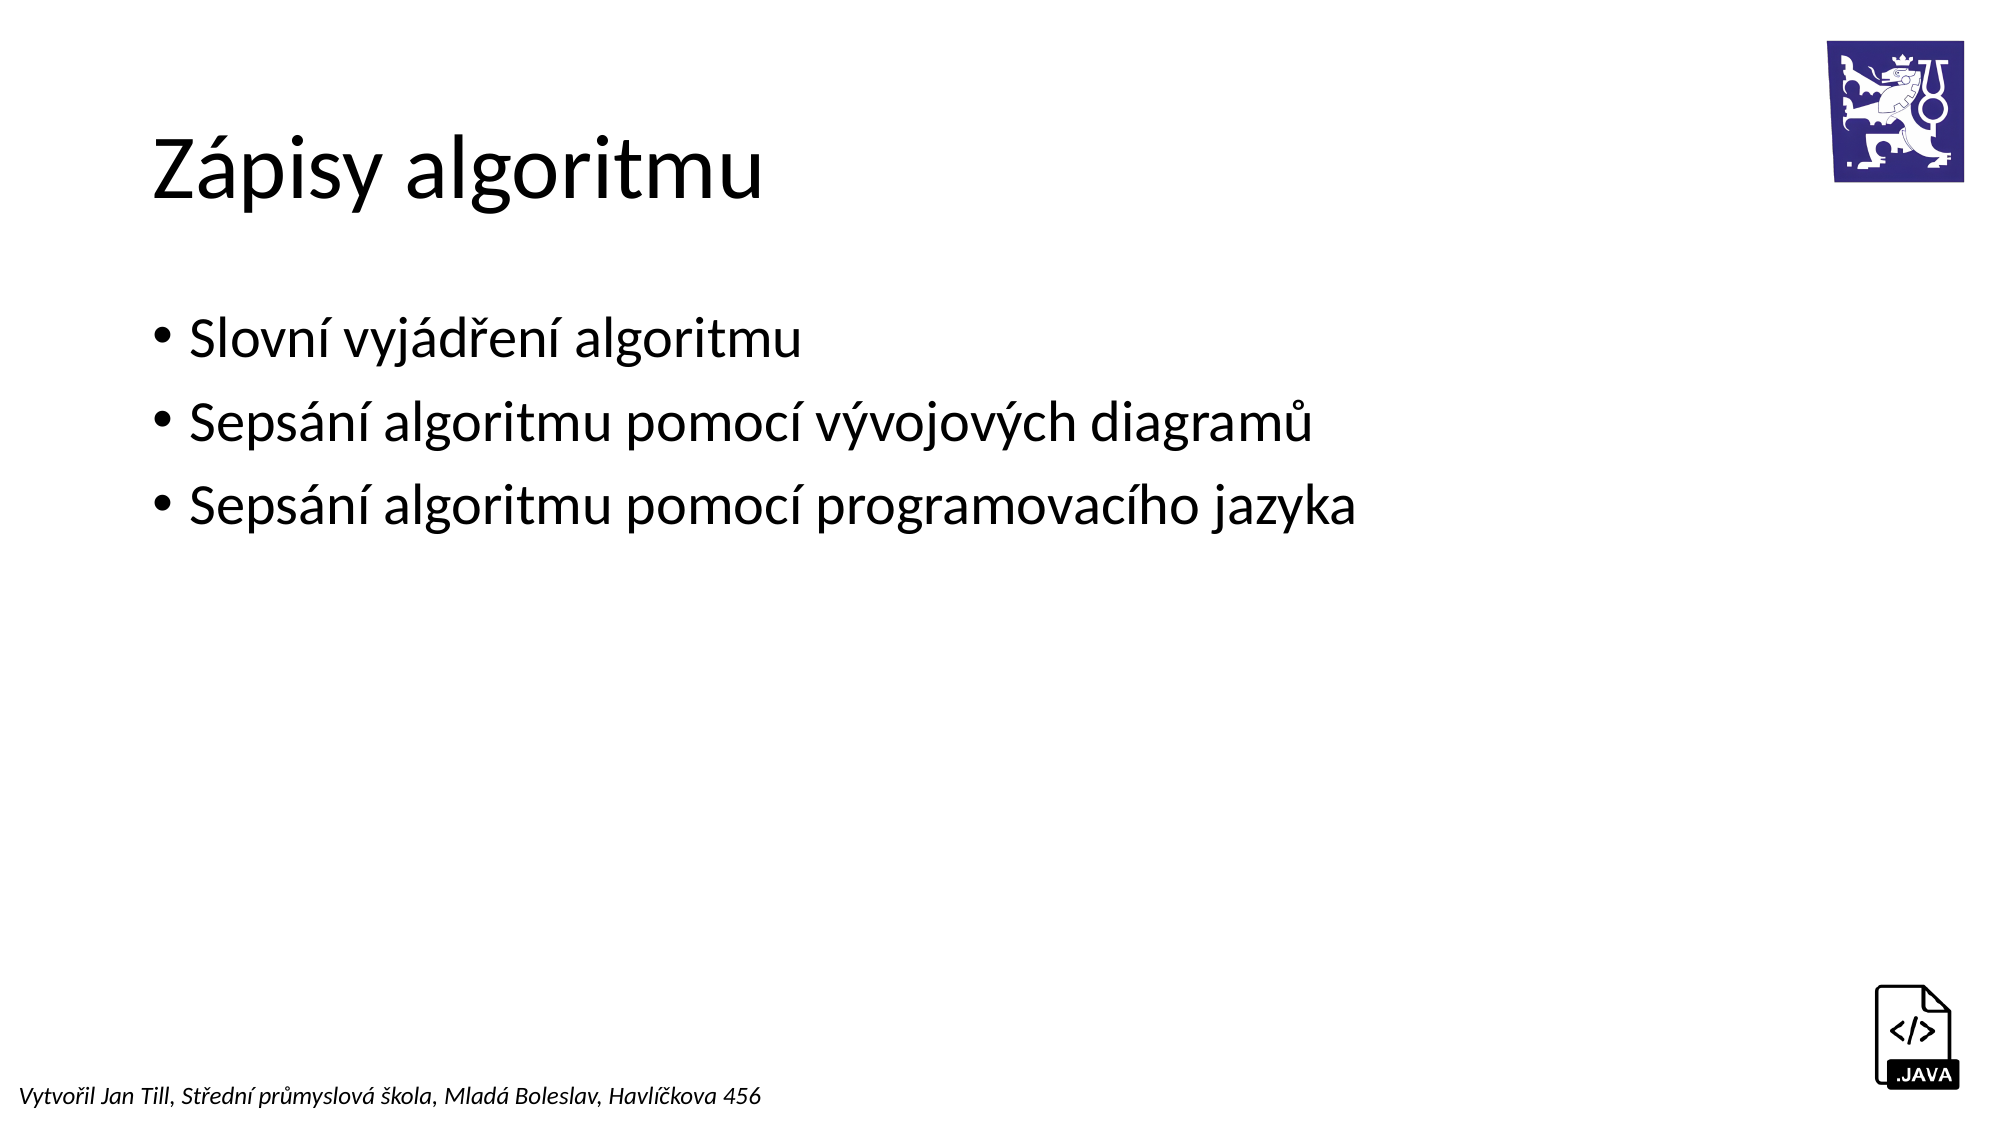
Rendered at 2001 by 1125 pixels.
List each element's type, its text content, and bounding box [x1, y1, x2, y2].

list Slovní vyjádření algoritmu Sepsání algoritmu pomocí vývojových diagramů Sepsání algoritmu pomocí programovacího jazyka [137, 299, 1863, 1014]
text_box Vytvořil Jan Till, Střední průmyslová škola, Mladá Boleslav, Havlíčkova 456 [3, 1072, 778, 1117]
picture [1822, 947, 2000, 1125]
title Zápisy algoritmu [137, 59, 1863, 278]
picture [1822, 38, 1969, 185]
